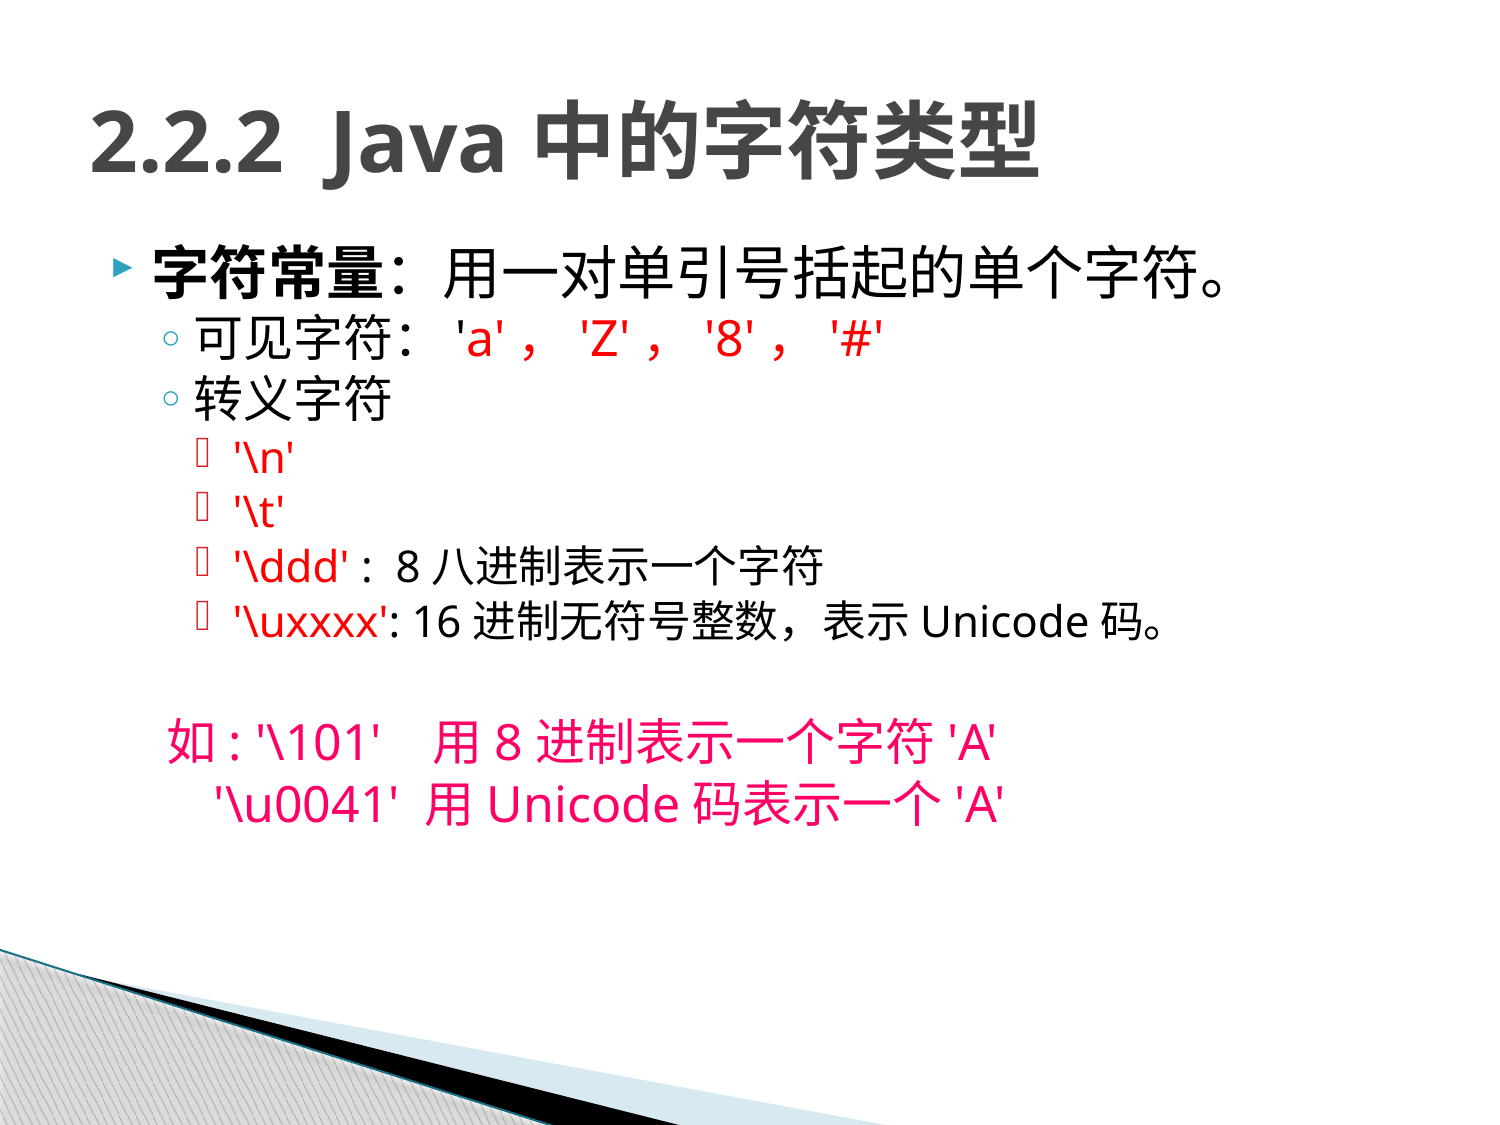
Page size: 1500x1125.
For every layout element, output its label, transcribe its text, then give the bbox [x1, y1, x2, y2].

title 2.2.2 Java中的字符类型 [75, 45, 1425, 233]
list 字符常量：用一对单引号括起的单个字符。 可见字符：'a'，'Z'，'8'，'#' 转义字符 '\n' '\t' '\ddd' : 8八进制表示一个字符 '\uxxxx': 16进制无符号整数，表示Unicode码。 如: '\101' 用8进制表示一个字符'A' '\u0041' 用Unicode码表示一个'A' [76, 236, 1477, 858]
